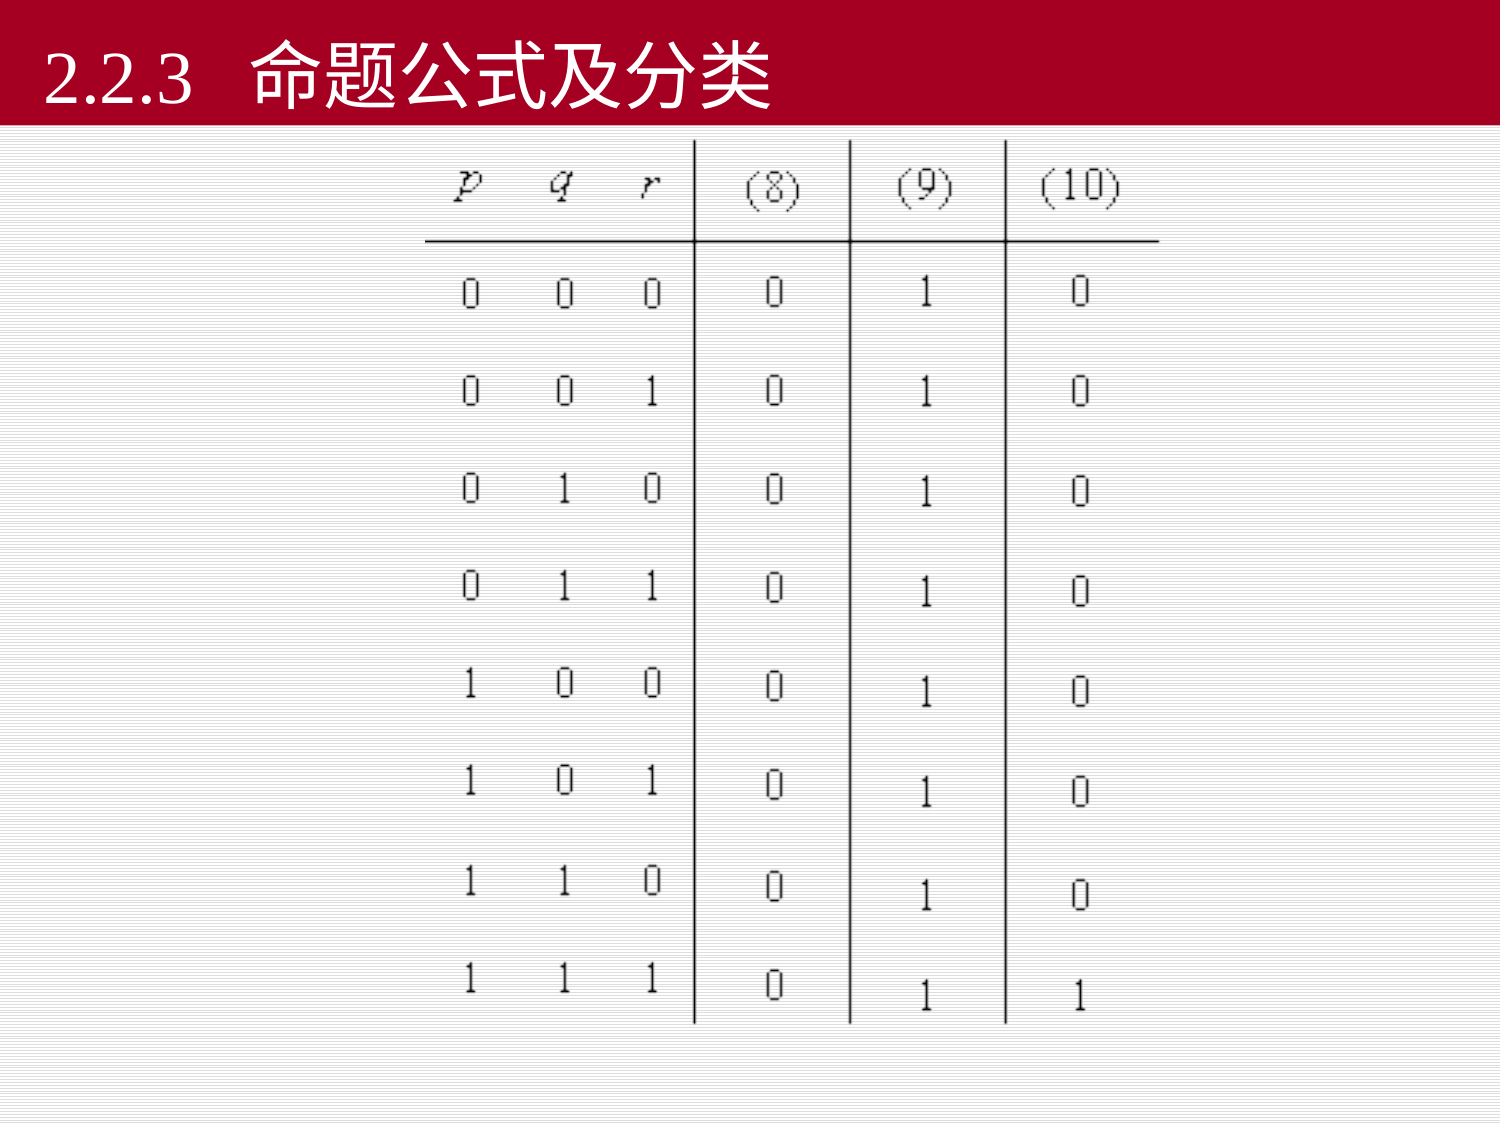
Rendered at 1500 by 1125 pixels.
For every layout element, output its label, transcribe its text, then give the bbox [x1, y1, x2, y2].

text_box 2.2.3 命题公式及分类 [0, 0, 1500, 126]
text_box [424, 127, 1164, 1038]
